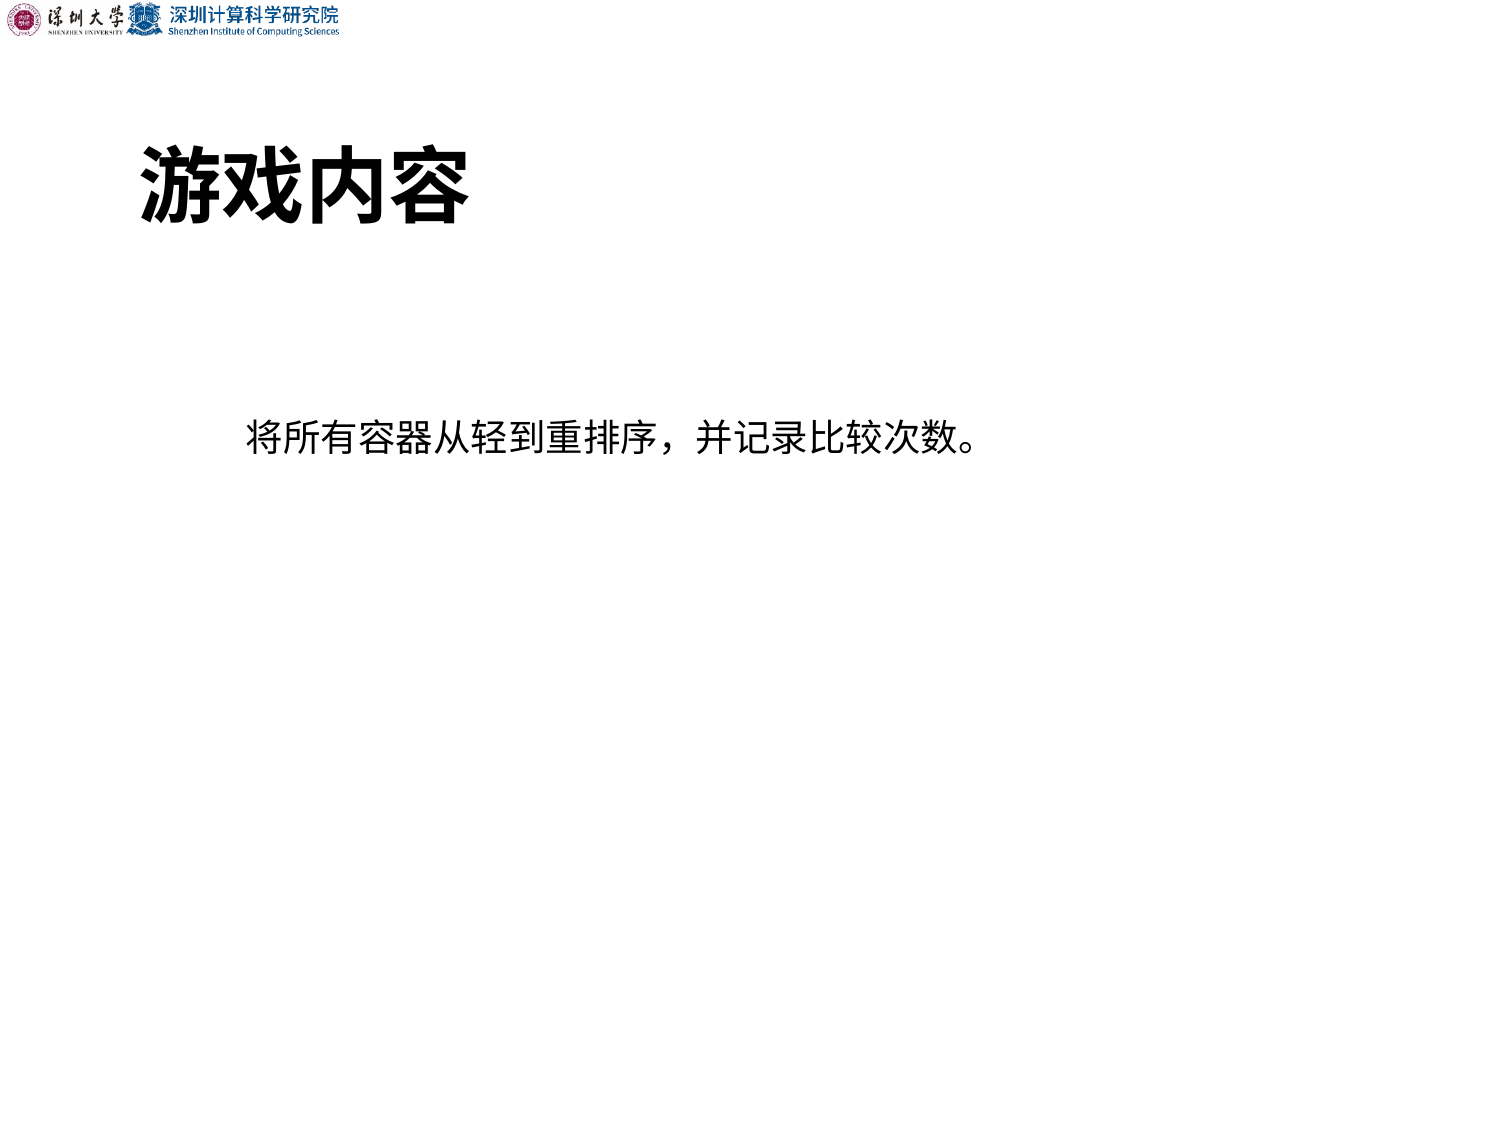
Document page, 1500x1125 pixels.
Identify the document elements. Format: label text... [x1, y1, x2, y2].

picture [125, 1, 340, 37]
text_box 将所有容器从轻到重排序，并记录比较次数。 [171, 361, 1329, 467]
picture [5, 1, 124, 36]
text_box 游戏内容 [123, 125, 1235, 241]
